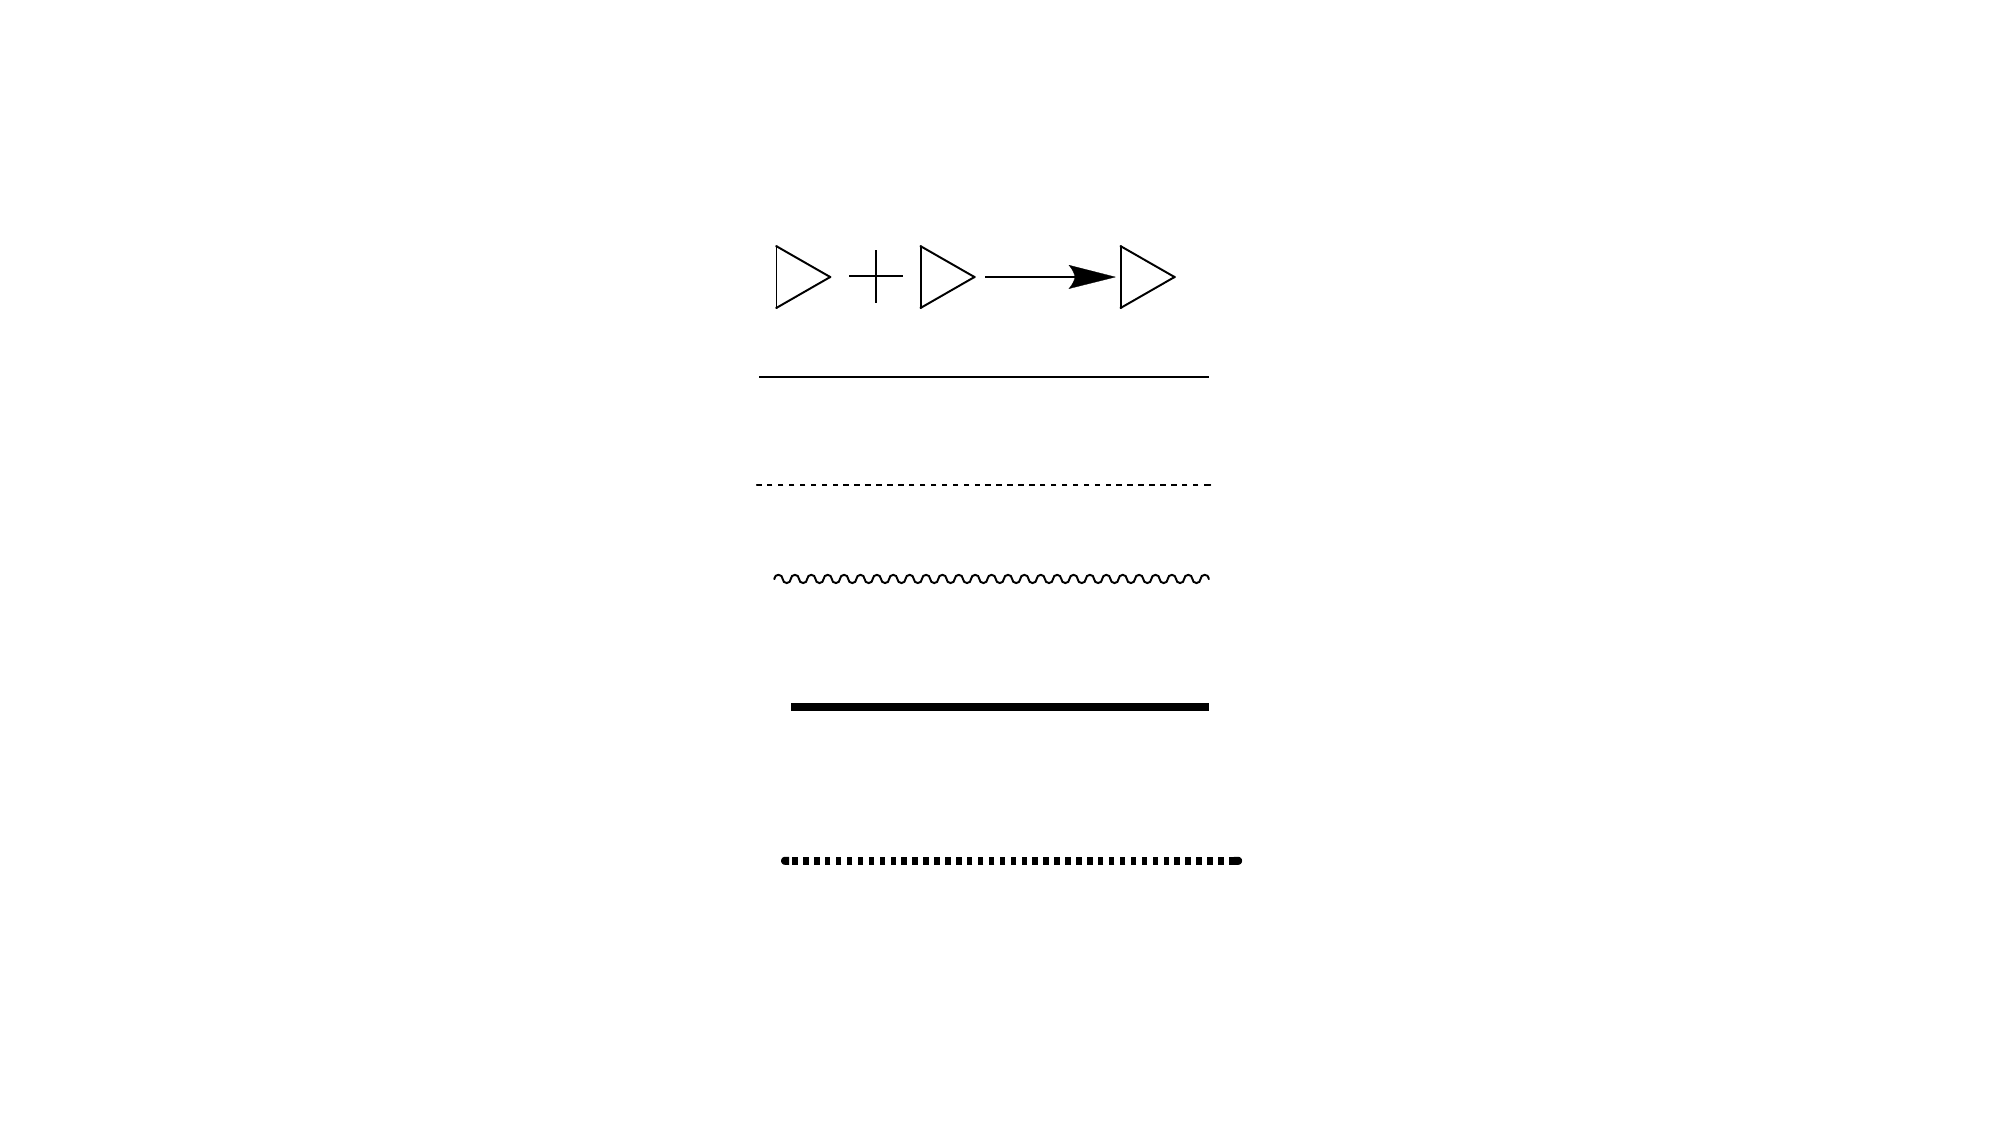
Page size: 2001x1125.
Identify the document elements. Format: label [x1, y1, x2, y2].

text_box [753, 243, 1247, 881]
